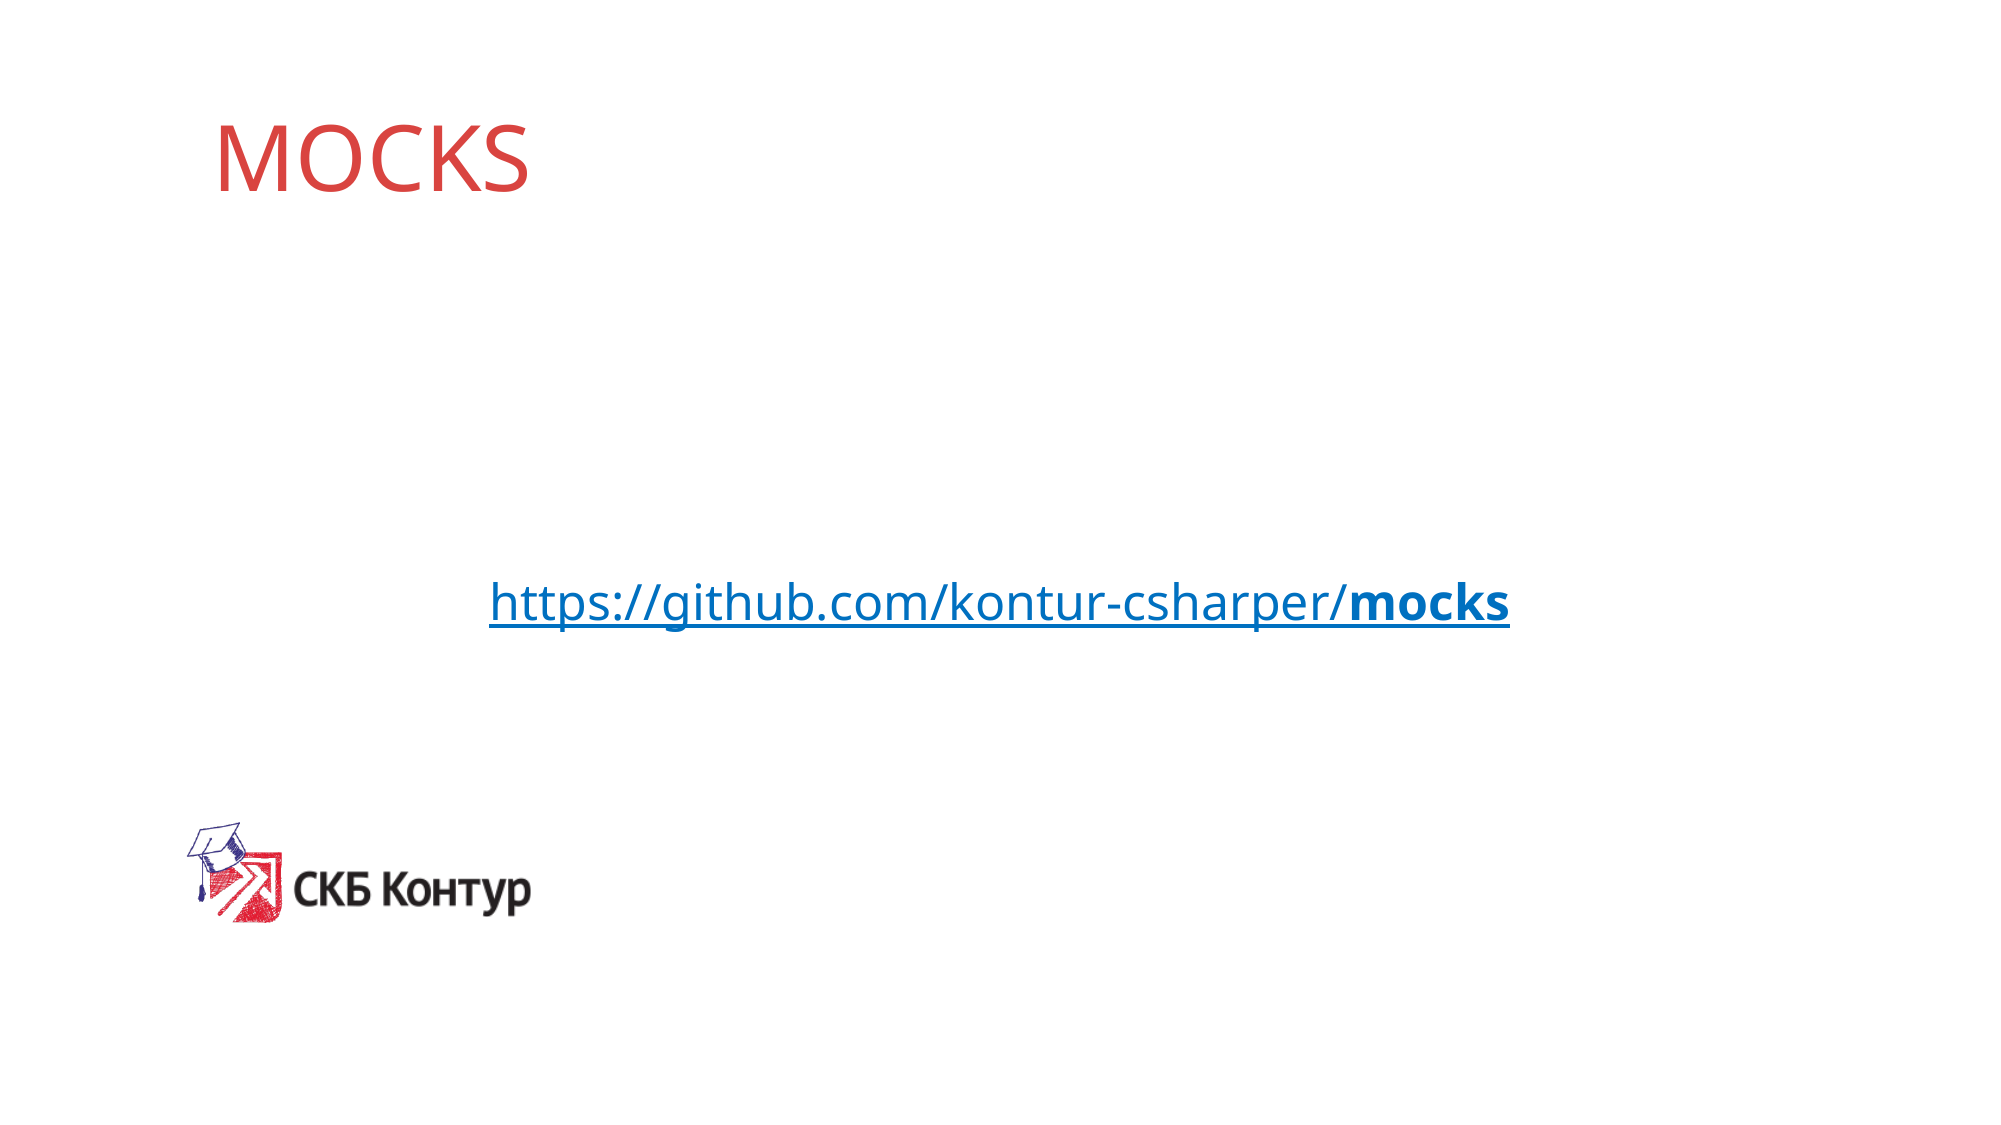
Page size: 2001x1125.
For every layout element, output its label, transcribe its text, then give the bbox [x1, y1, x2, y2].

title mOCKS [212, 90, 1788, 220]
picture [184, 822, 535, 930]
subtitle https://github.com/kontur-csharper/mocks [212, 562, 1788, 858]
